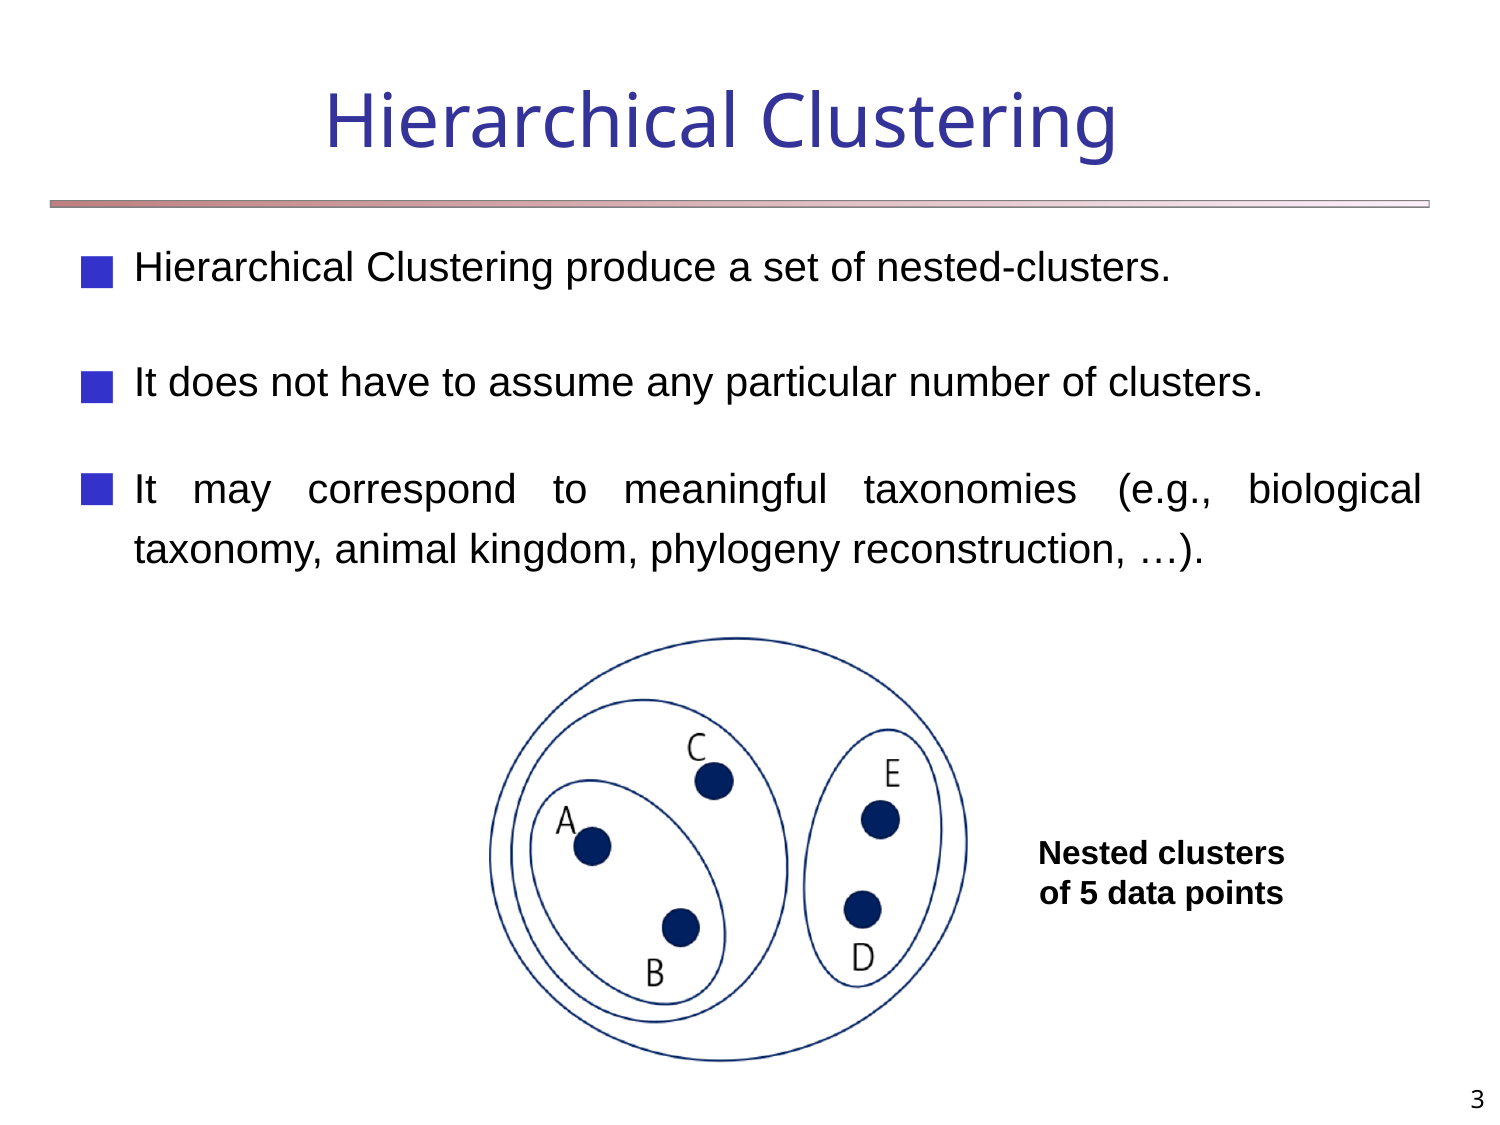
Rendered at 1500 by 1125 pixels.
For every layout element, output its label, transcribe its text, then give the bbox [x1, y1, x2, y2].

list Hierarchical Clustering produce a set of nested-clusters. It does not have to assume any particular number of clusters. It may correspond to meaningful taxonomies (e.g., biological taxonomy, animal kingdom, phylogeny reconstruction, …). [62, 224, 1438, 1063]
title Hierarchical Clustering [123, 80, 1321, 154]
picture [369, 602, 1075, 1086]
text_box Nested clusters of 5 data points [1075, 816, 1310, 1010]
slide_number 2 [1187, 1062, 1500, 1125]
